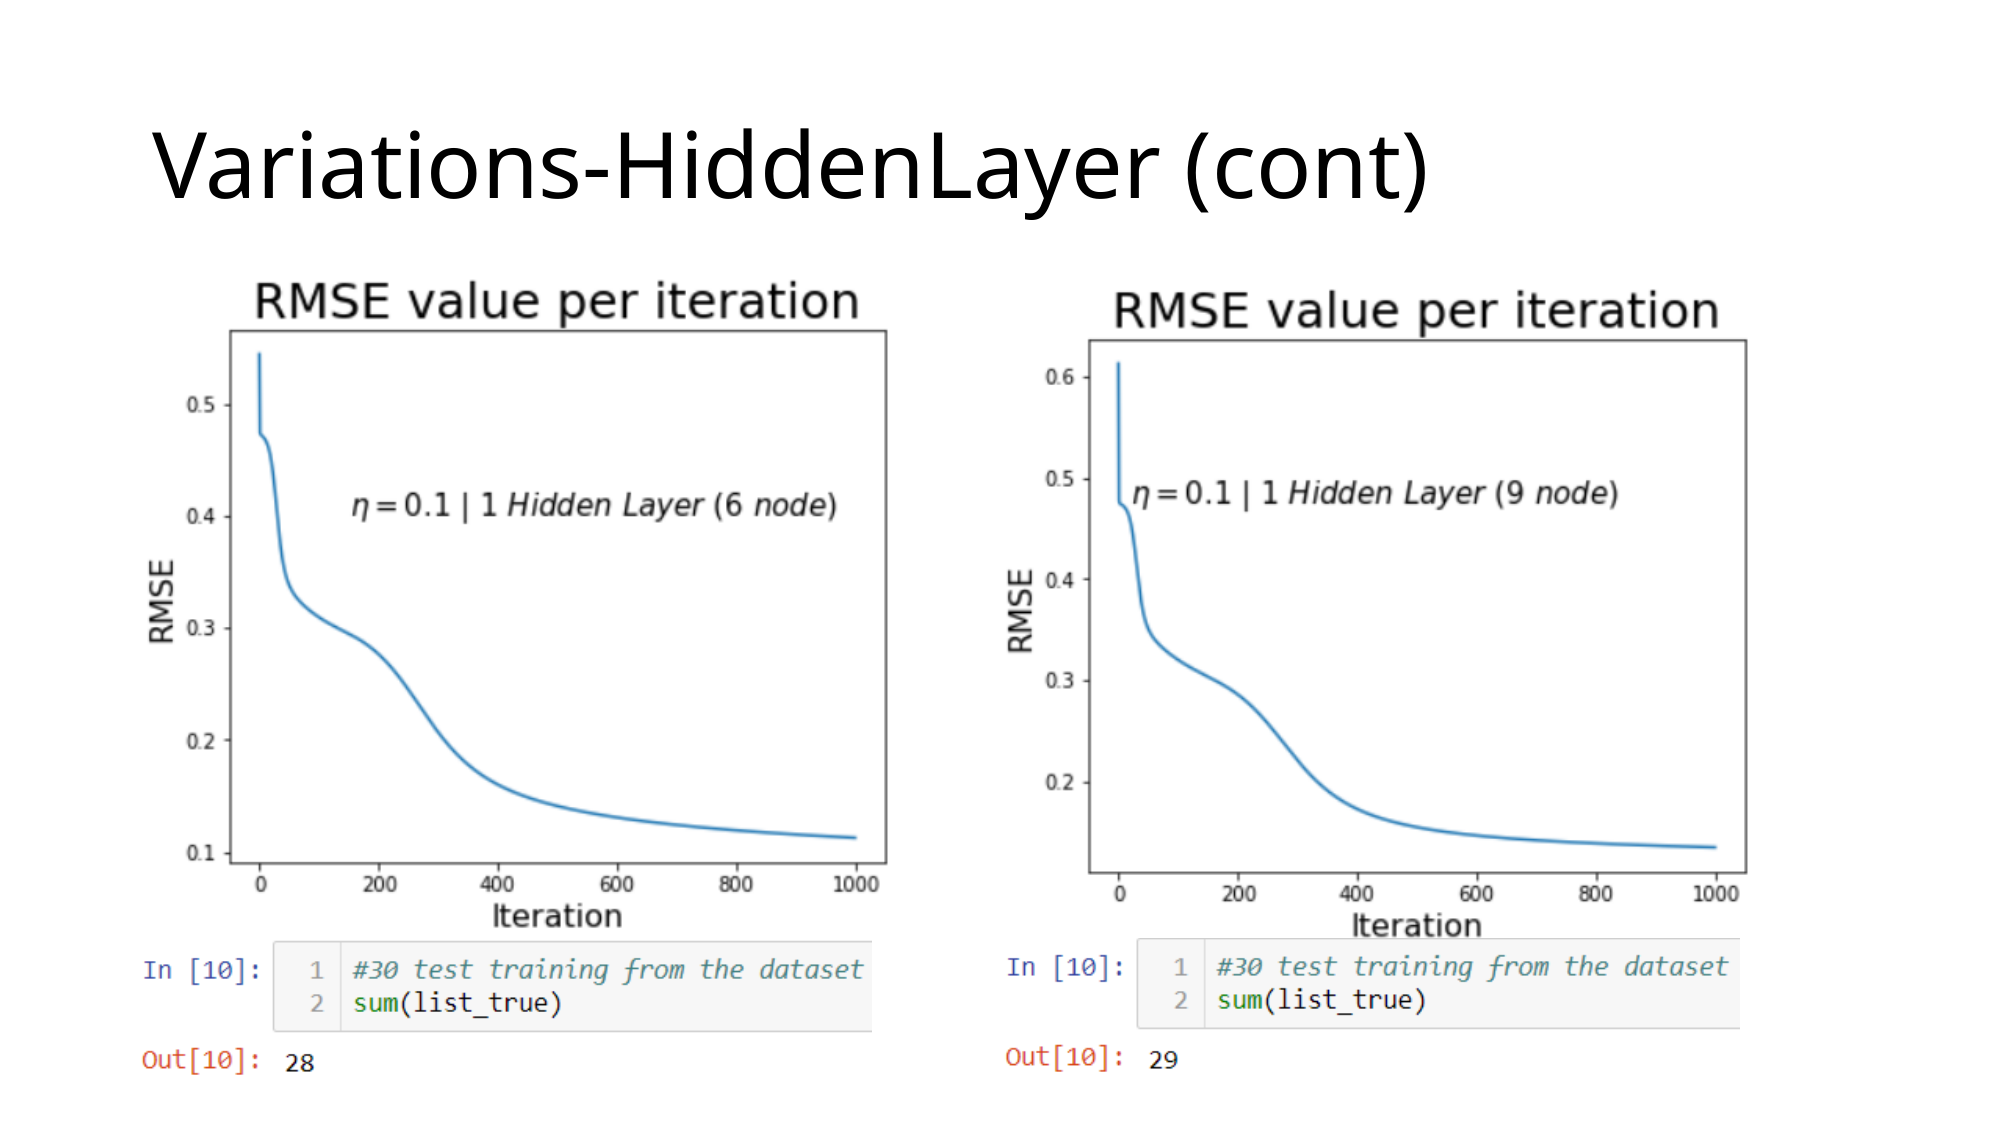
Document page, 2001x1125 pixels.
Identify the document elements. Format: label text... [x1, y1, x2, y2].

picture [137, 277, 894, 1097]
picture [999, 277, 1754, 1083]
title Variations-HiddenLayer (cont) [137, 59, 1863, 278]
